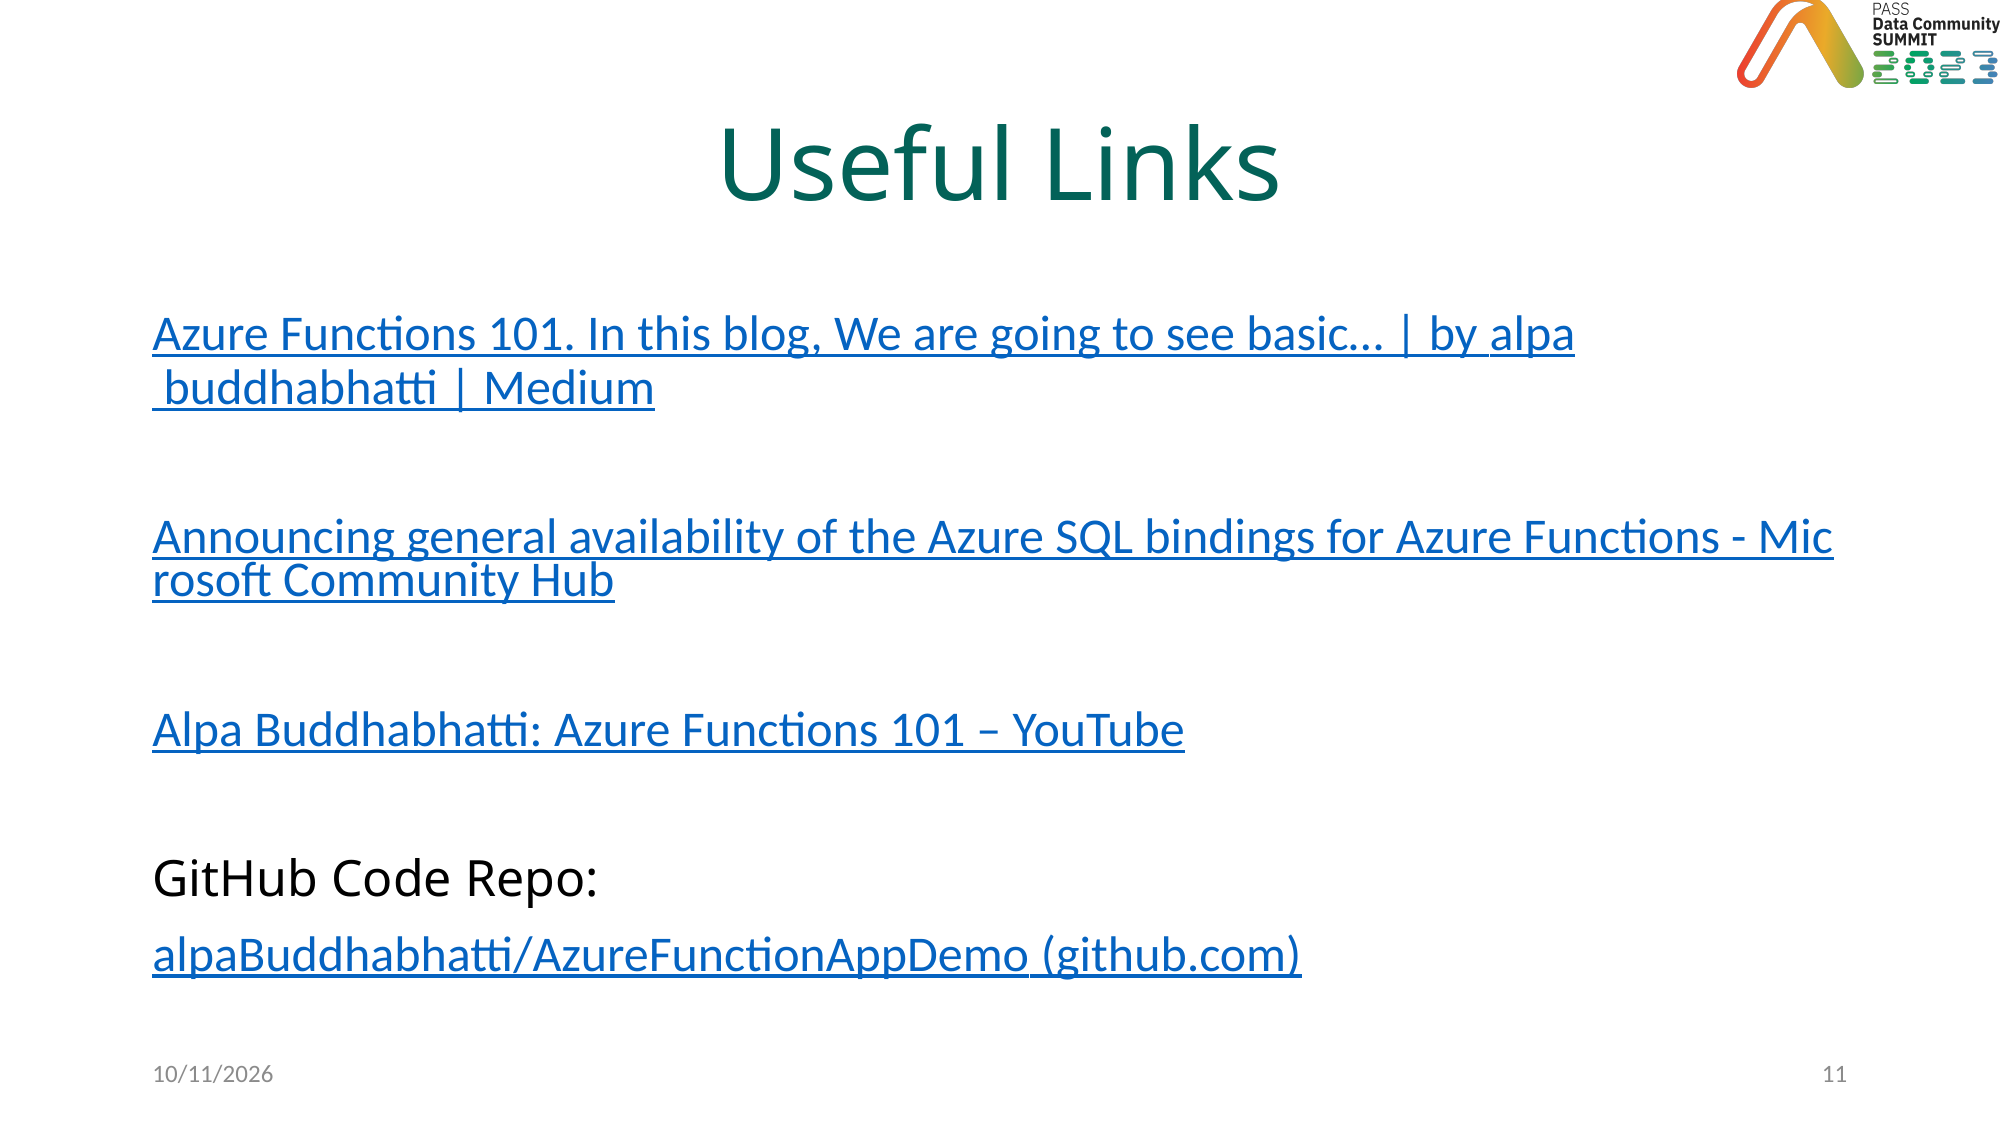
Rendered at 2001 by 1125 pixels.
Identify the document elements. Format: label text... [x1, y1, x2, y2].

picture [1737, 0, 2000, 88]
title Useful Links [137, 59, 1863, 278]
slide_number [137, 1042, 588, 1103]
list Azure Functions 101. In this blog, We are going to see basic… | by alpa buddhabhatti | Medium Announcing general availability of the Azure SQL bindings for Azure Functions - Microsoft Community Hub Alpa Buddhabhatti: Azure Functions 101 – YouTube GitHub Code Repo: alpaBuddhabhatti/AzureFunctionAppDemo (github.com) [137, 299, 1863, 1014]
slide_number 11 [1412, 1042, 1863, 1103]
